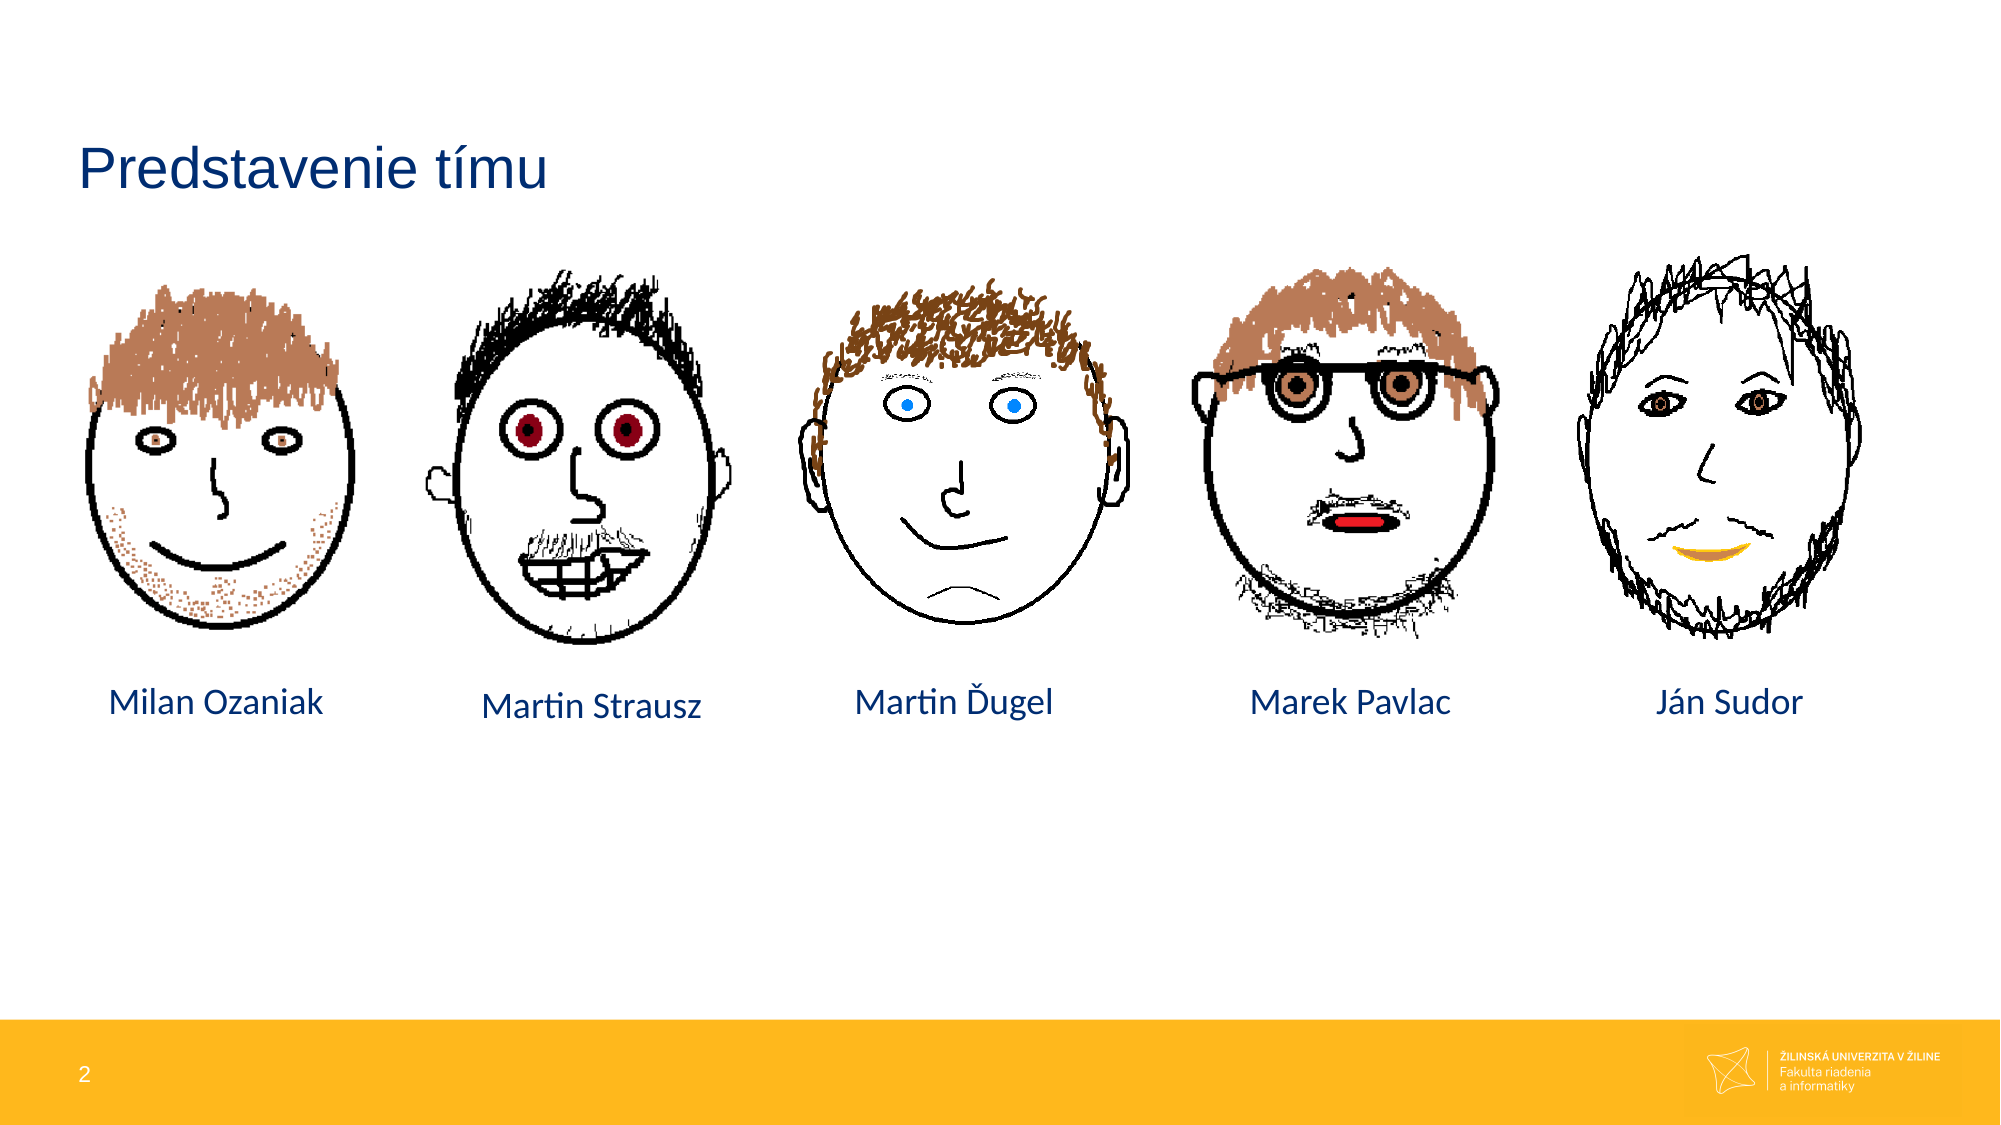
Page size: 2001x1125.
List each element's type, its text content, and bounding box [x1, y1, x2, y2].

picture [1684, 1024, 1963, 1117]
title Predstavenie tímu [63, 61, 1775, 279]
picture [1551, 249, 1871, 651]
text_box Milan Ozaniak [93, 670, 346, 730]
slide_number 2 [63, 1043, 514, 1104]
picture [418, 252, 767, 676]
text_box Marek Pavlac [1234, 670, 1487, 730]
text_box Martin Ďugel [839, 670, 1092, 730]
picture [63, 258, 388, 651]
picture [1164, 252, 1521, 655]
picture [796, 258, 1135, 659]
text_box Ján Sudor [1641, 670, 1849, 730]
text_box Martin Strausz [466, 676, 719, 734]
